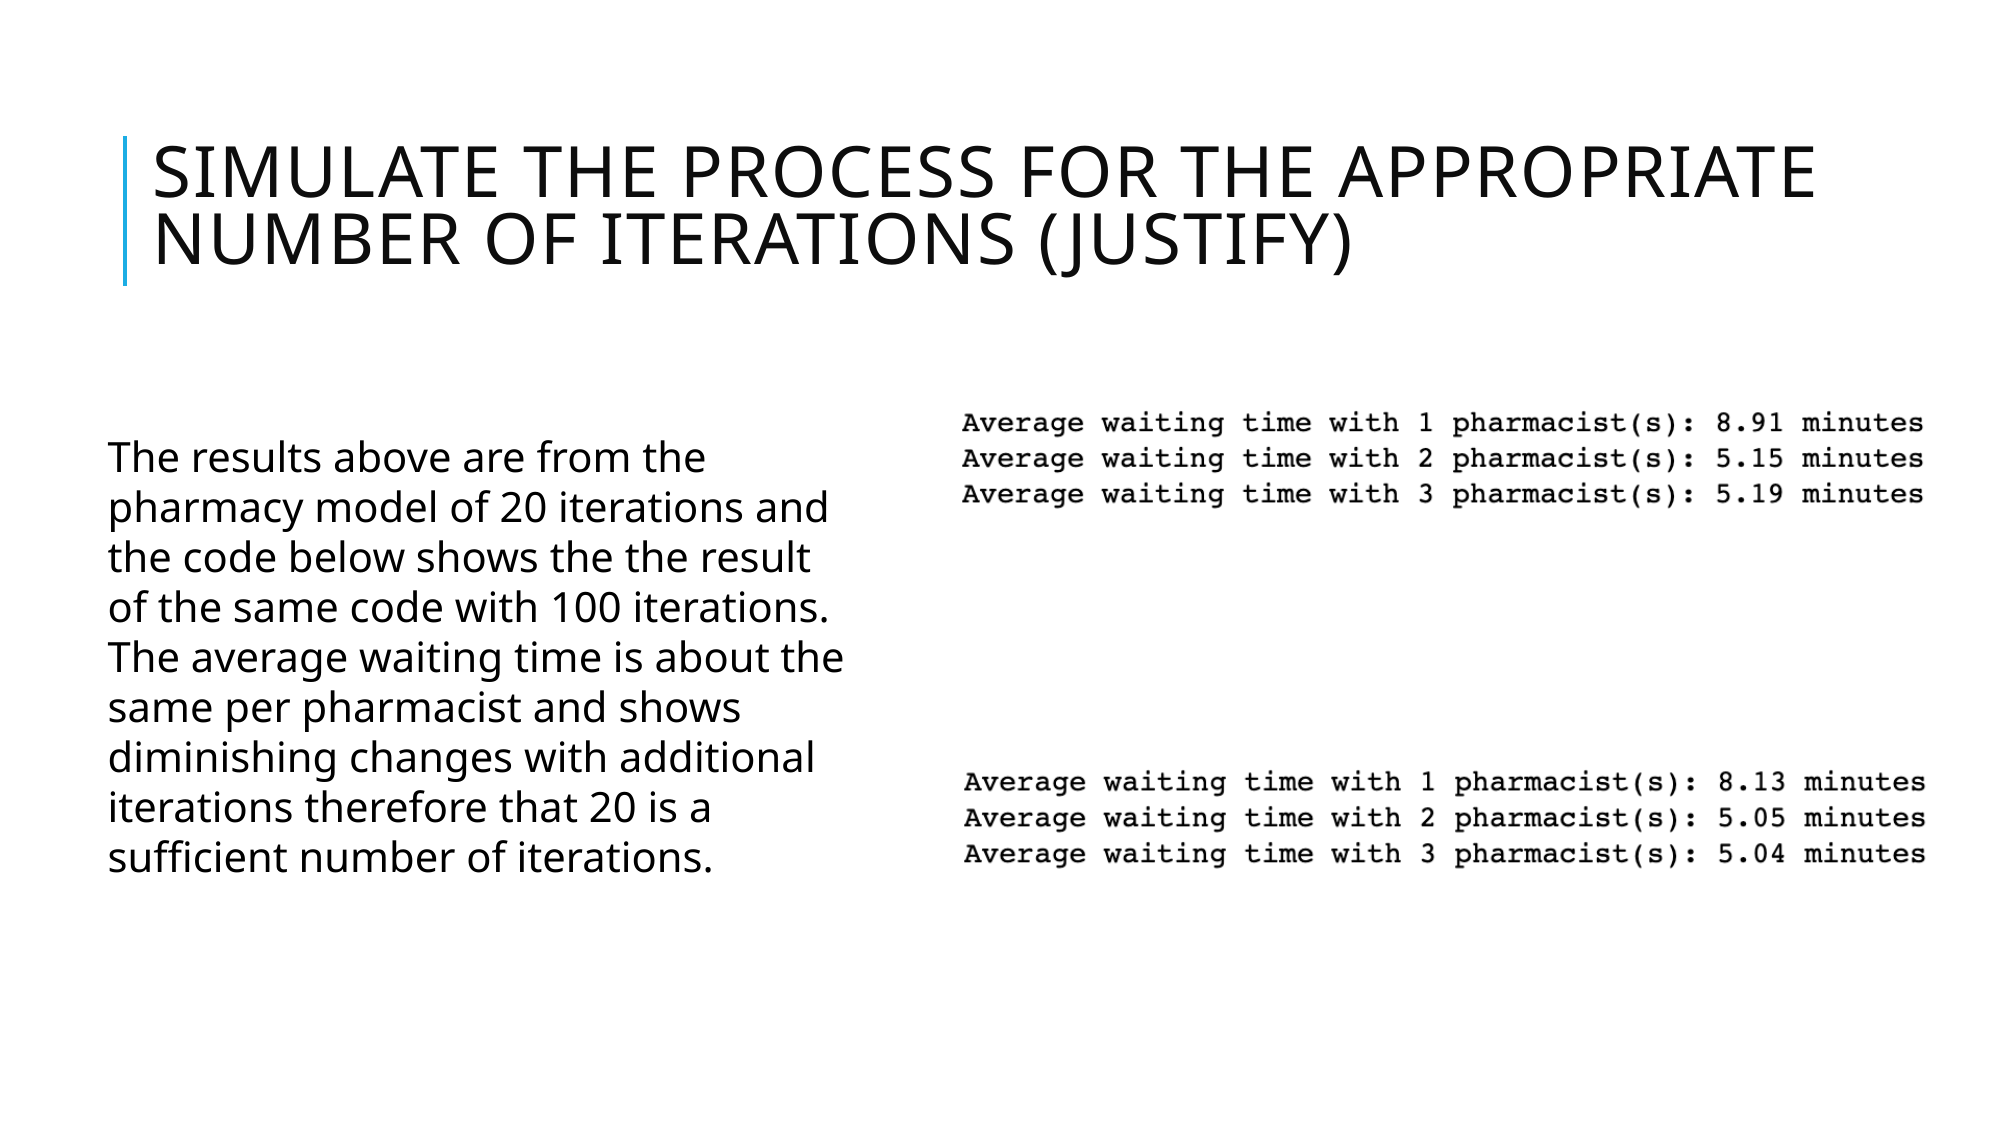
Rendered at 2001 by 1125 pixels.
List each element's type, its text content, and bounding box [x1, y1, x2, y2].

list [955, 404, 1946, 515]
picture [957, 763, 1944, 875]
text_box The results above are from the pharmacy model of 20 iterations and the code below shows the the result of the same code with 100 iterations. The average waiting time is about the same per pharmacist and shows diminishing changes with additional iterations therefore that 20 is a sufficient number of iterations. [92, 423, 861, 889]
title Simulate the process for the appropriate number of iterations (justify) [137, 102, 1863, 320]
